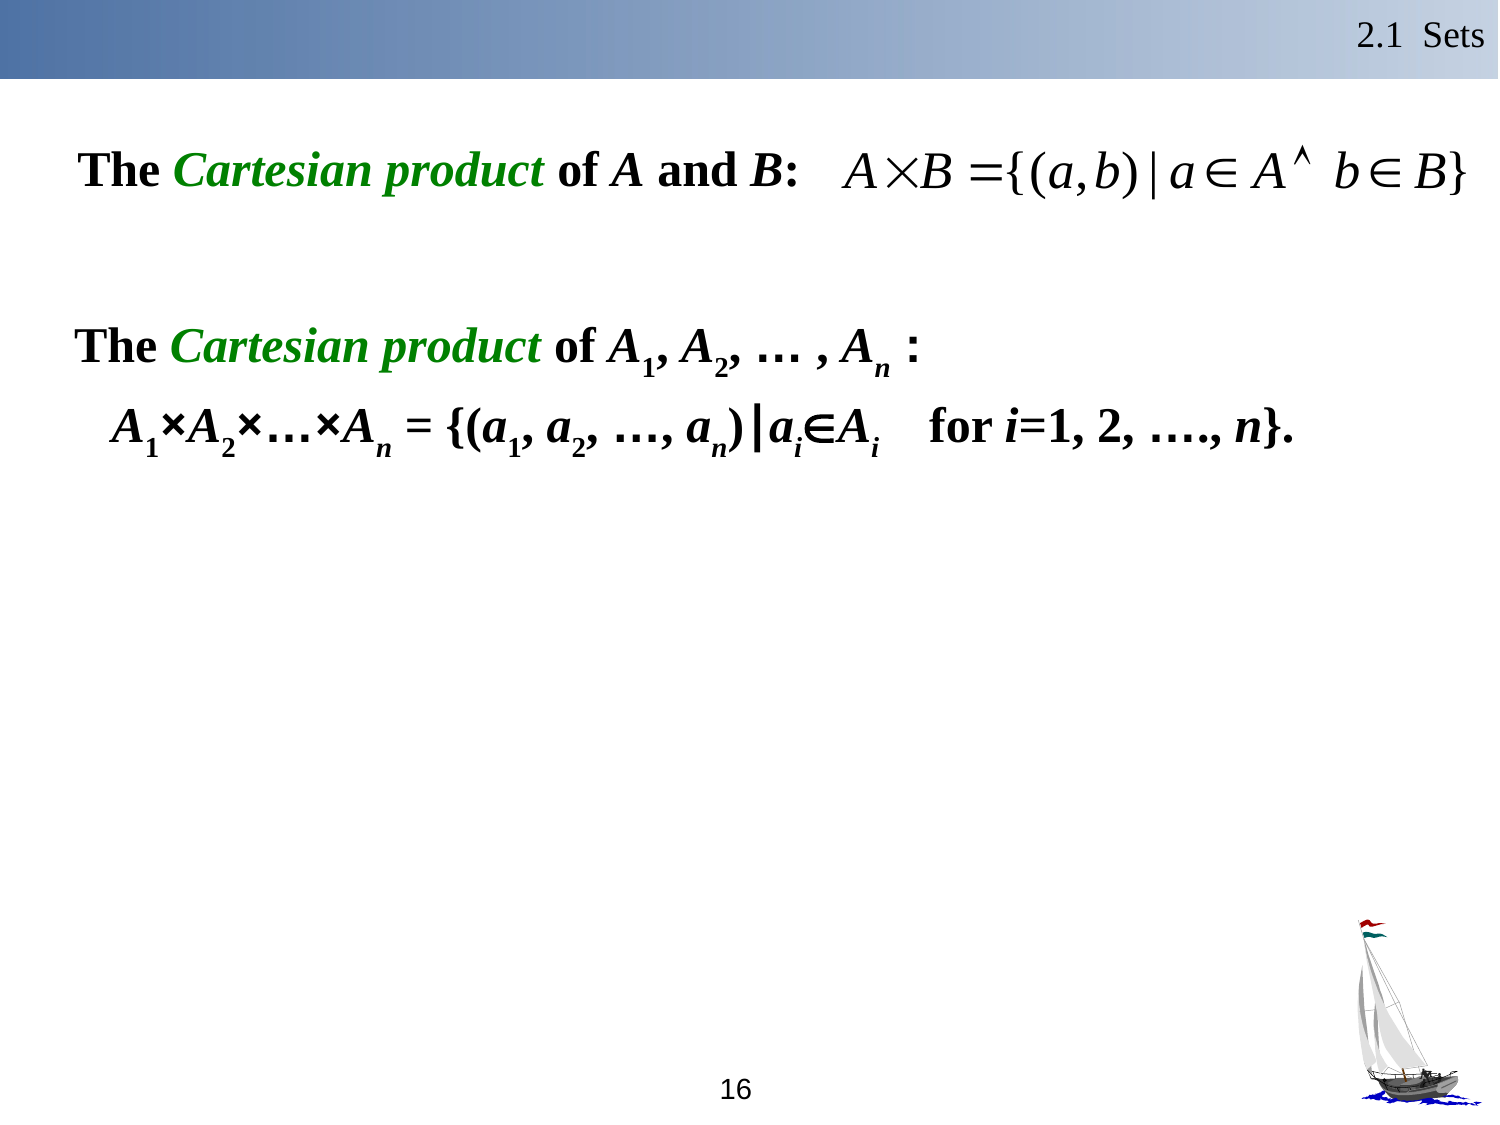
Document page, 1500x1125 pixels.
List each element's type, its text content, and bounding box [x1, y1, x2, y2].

picture [0, 0, 1500, 79]
slide_number 16 [666, 1049, 768, 1125]
text_box The Cartesian product of A and B: [49, 128, 1413, 204]
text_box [831, 140, 1476, 212]
text_box The Cartesian product of A1, A2, … , An : A1×A2×…×An = {(a1, a2, …, an)∣aiAi for i=1, 2, …., n}. [46, 304, 1410, 471]
text_box 2.1 Sets [899, 2, 1500, 63]
